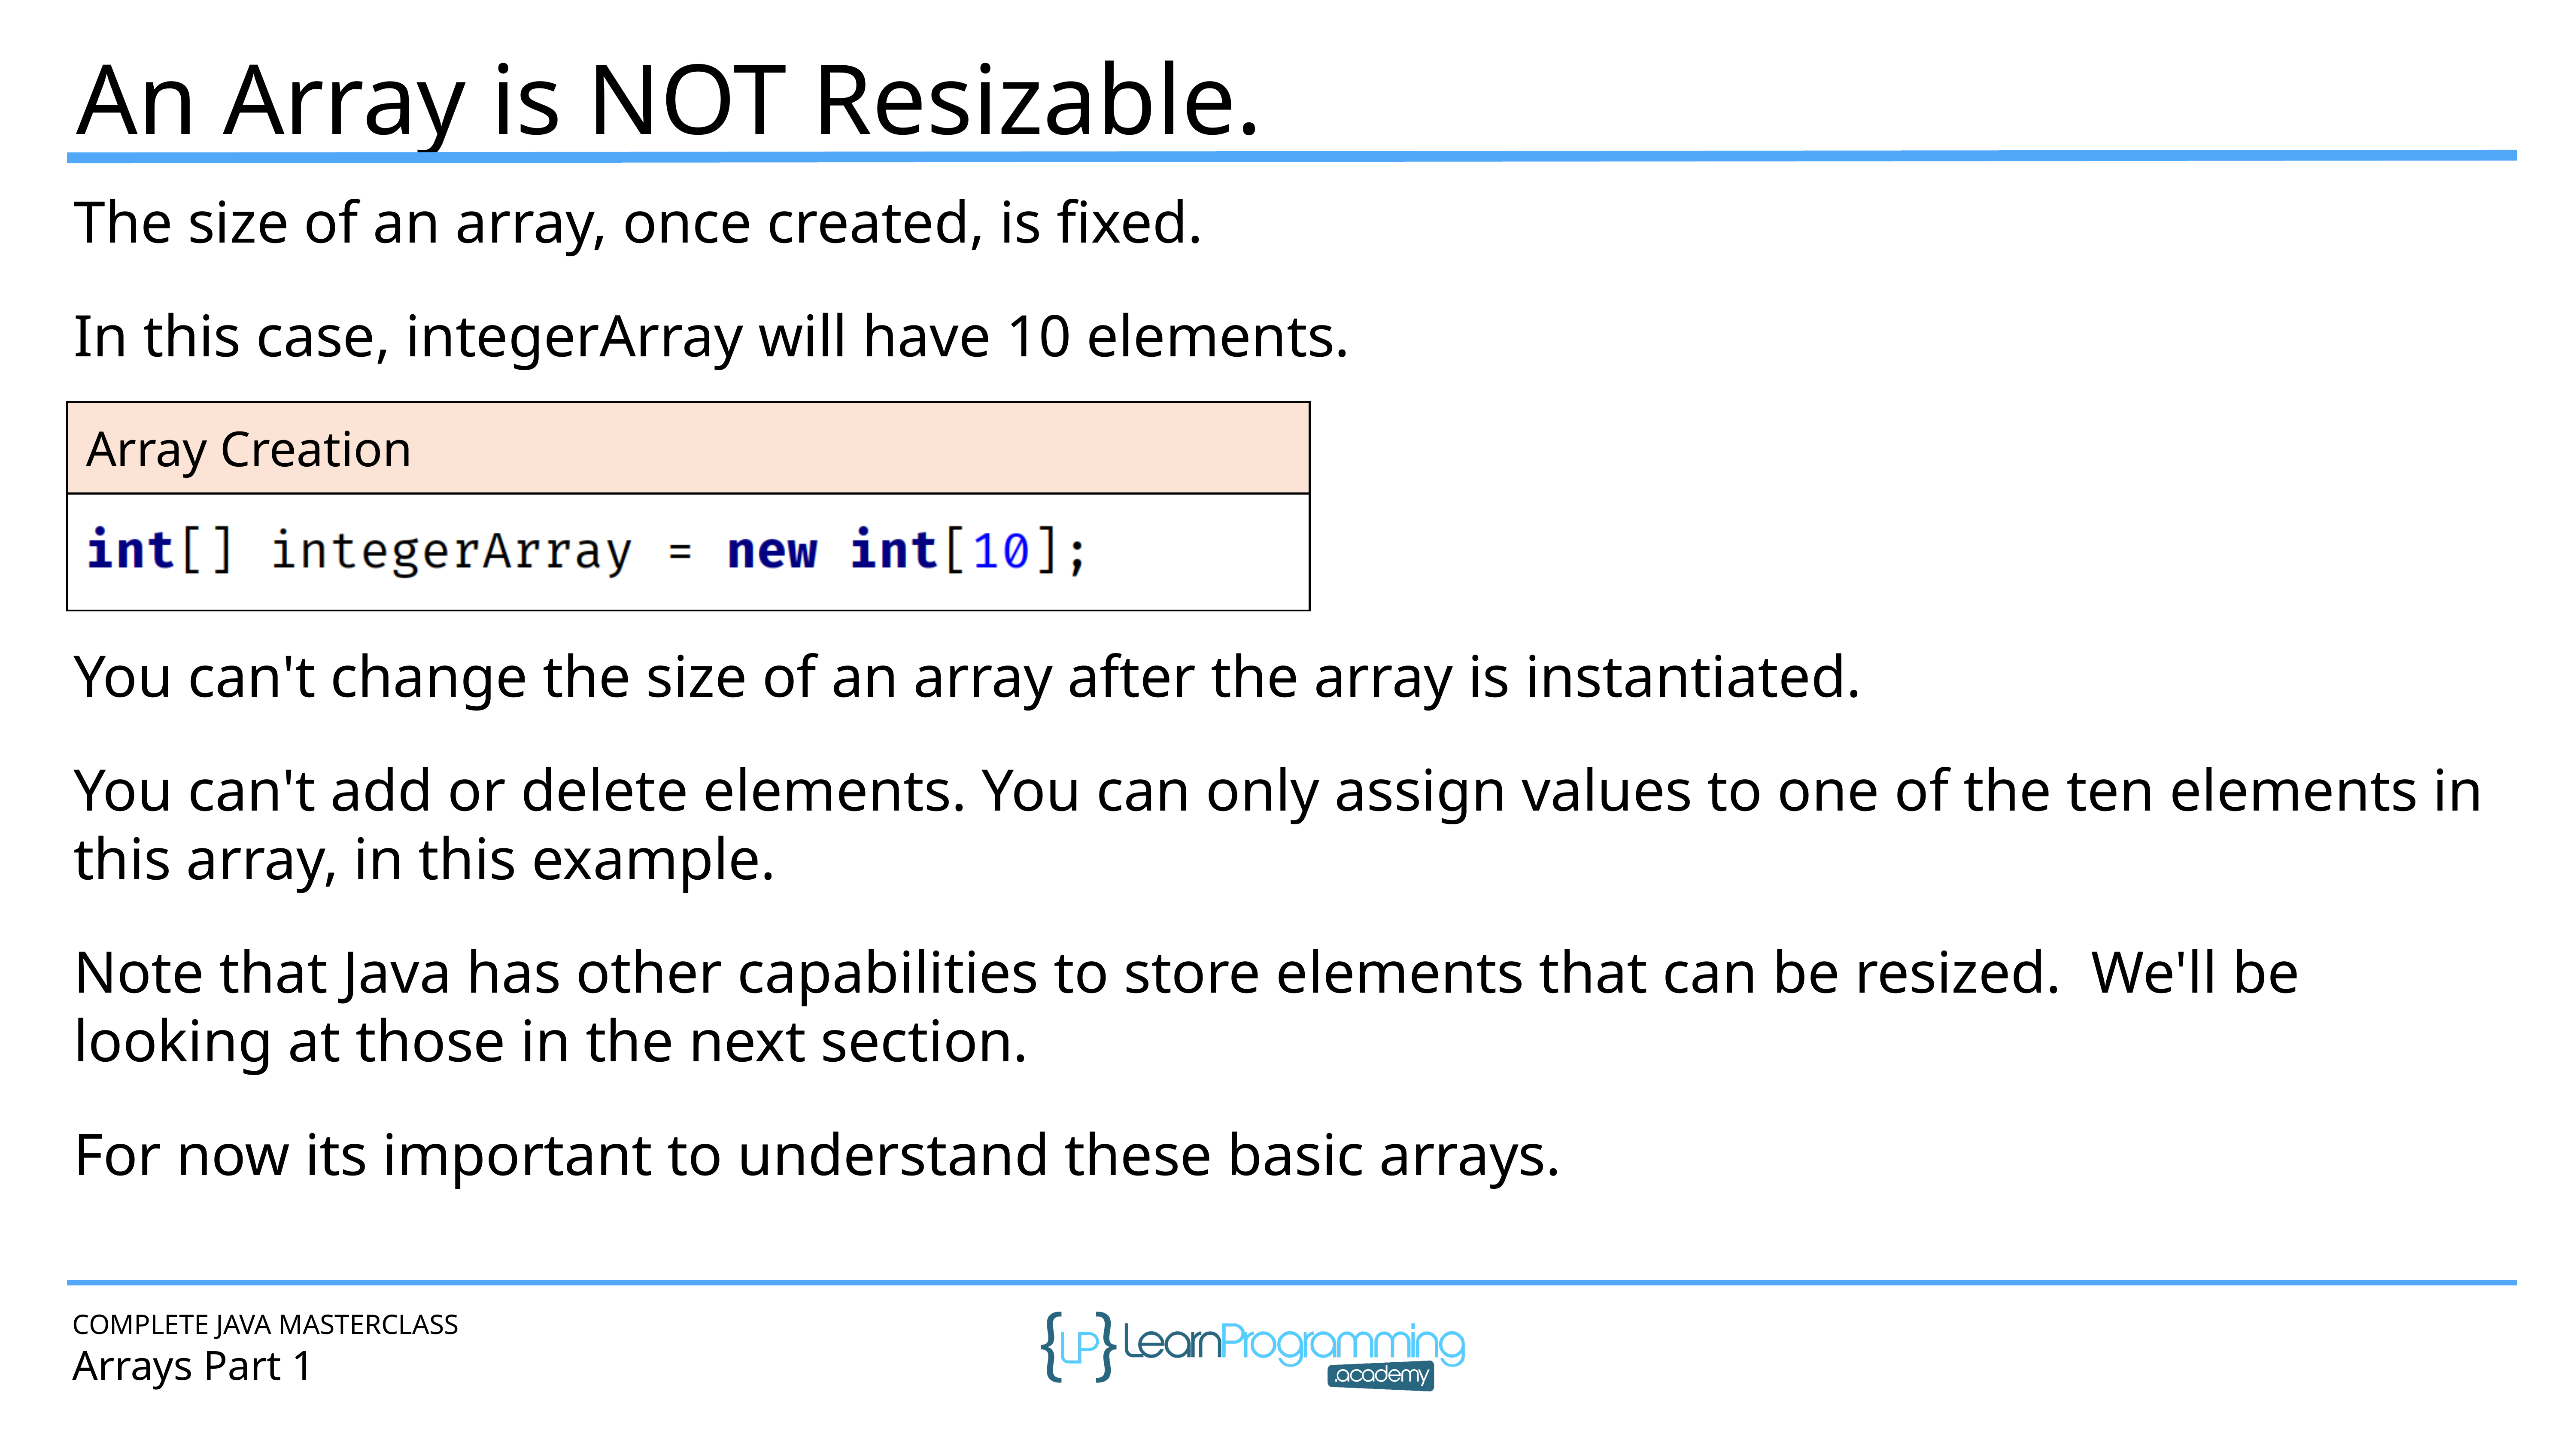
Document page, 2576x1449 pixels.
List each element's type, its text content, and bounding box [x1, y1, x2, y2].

text_box COMPLETE JAVA MASTERCLASS Arrays Part 1 [67, 1370, 1030, 1394]
text_box An Array is NOT Resizable. [71, 32, 1268, 159]
text_box The size of an array, once created, is fixed. In this case, integerArray will have 10 elements. You can't change the size of an array after the array is instantiated. You can't add or delete elements. You can only assign values to one of the ten elements in this array, in this example. Note that Java has other capabilities to store elements that can be resized. We'll be looking at those in the next section. For now its important to understand these basic arrays. [67, 182, 2517, 1370]
picture [83, 518, 1087, 589]
table_header Array Creation [68, 403, 1309, 492]
table_cell [68, 495, 1309, 610]
picture [1032, 1302, 1477, 1400]
